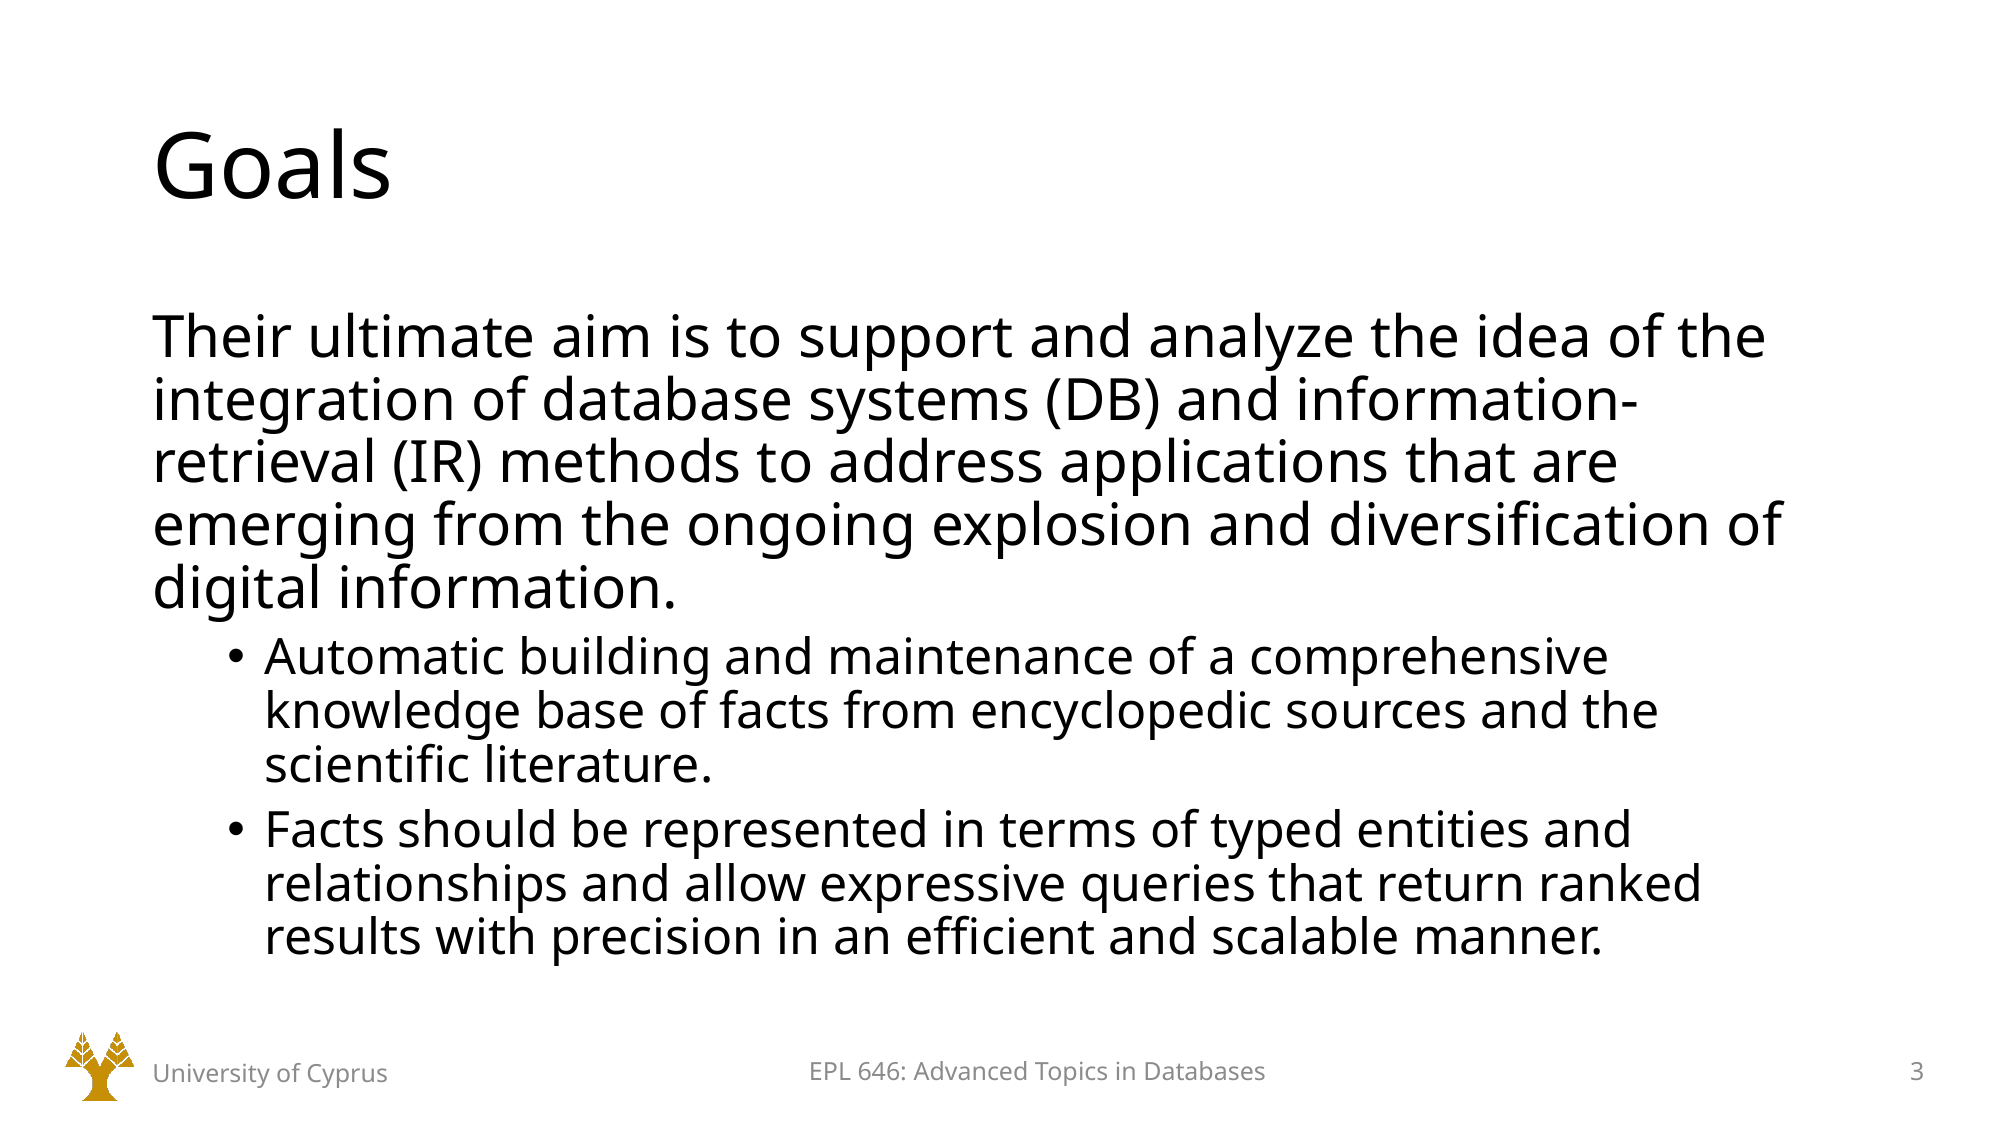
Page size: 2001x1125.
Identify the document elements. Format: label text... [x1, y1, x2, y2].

list Their ultimate aim is to support and analyze the idea of the integration of database systems (DB) and information-retrieval (IR) methods to address applications that are emerging from the ongoing explosion and diversification of digital information. Automatic building and maintenance of a comprehensive knowledge base of facts from encyclopedic sources and the scientific literature. Facts should be represented in terms of typed entities and relationships and allow expressive queries that return ranked results with precision in an efficient and scalable manner. [137, 299, 1863, 1014]
picture [61, 1028, 138, 1105]
footer EPL 646: Advanced Topics in Databases [662, 1042, 1414, 1103]
slide_number University of Cyprus [137, 1042, 588, 1103]
title Goals [137, 59, 1863, 278]
slide_number 3 [1489, 1042, 1940, 1103]
